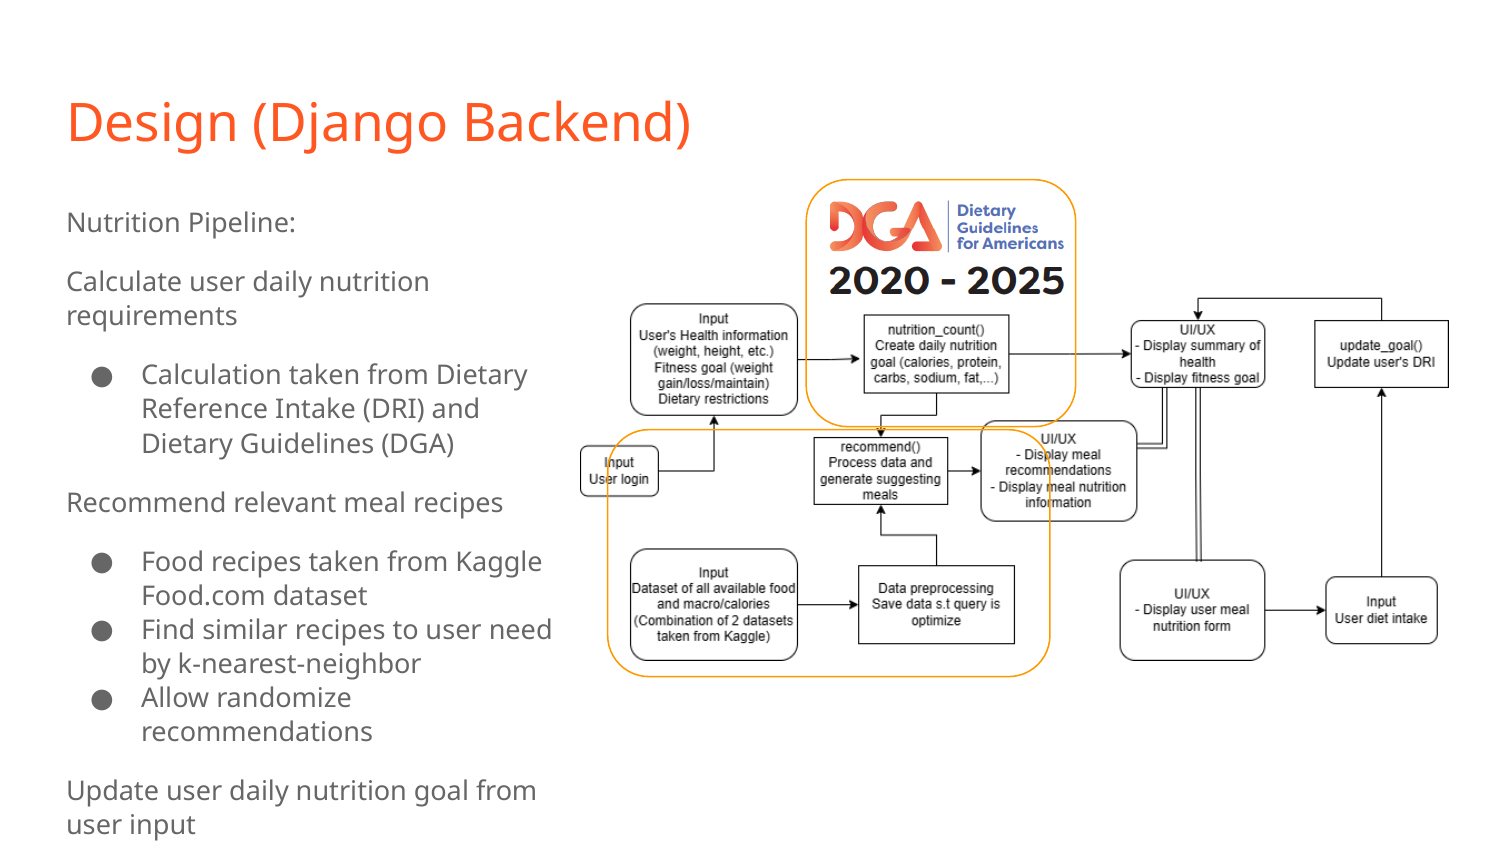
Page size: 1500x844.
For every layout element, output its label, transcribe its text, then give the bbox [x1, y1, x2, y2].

picture [580, 188, 1450, 662]
text_box [824, 179, 1058, 187]
title Design (Django Backend) [51, 72, 1449, 167]
text_box [625, 669, 1033, 677]
list Nutrition Pipeline: Calculate user daily nutrition requirements Calculation taken from Dietary Reference Intake (DRI) and Dietary Guidelines (DGA) Recommend relevant meal recipes Food recipes taken from Kaggle Food.com dataset Find similar recipes to user need by k-nearest-neighbor Allow randomize recommendations Update user daily nutrition goal from user input [51, 189, 582, 750]
